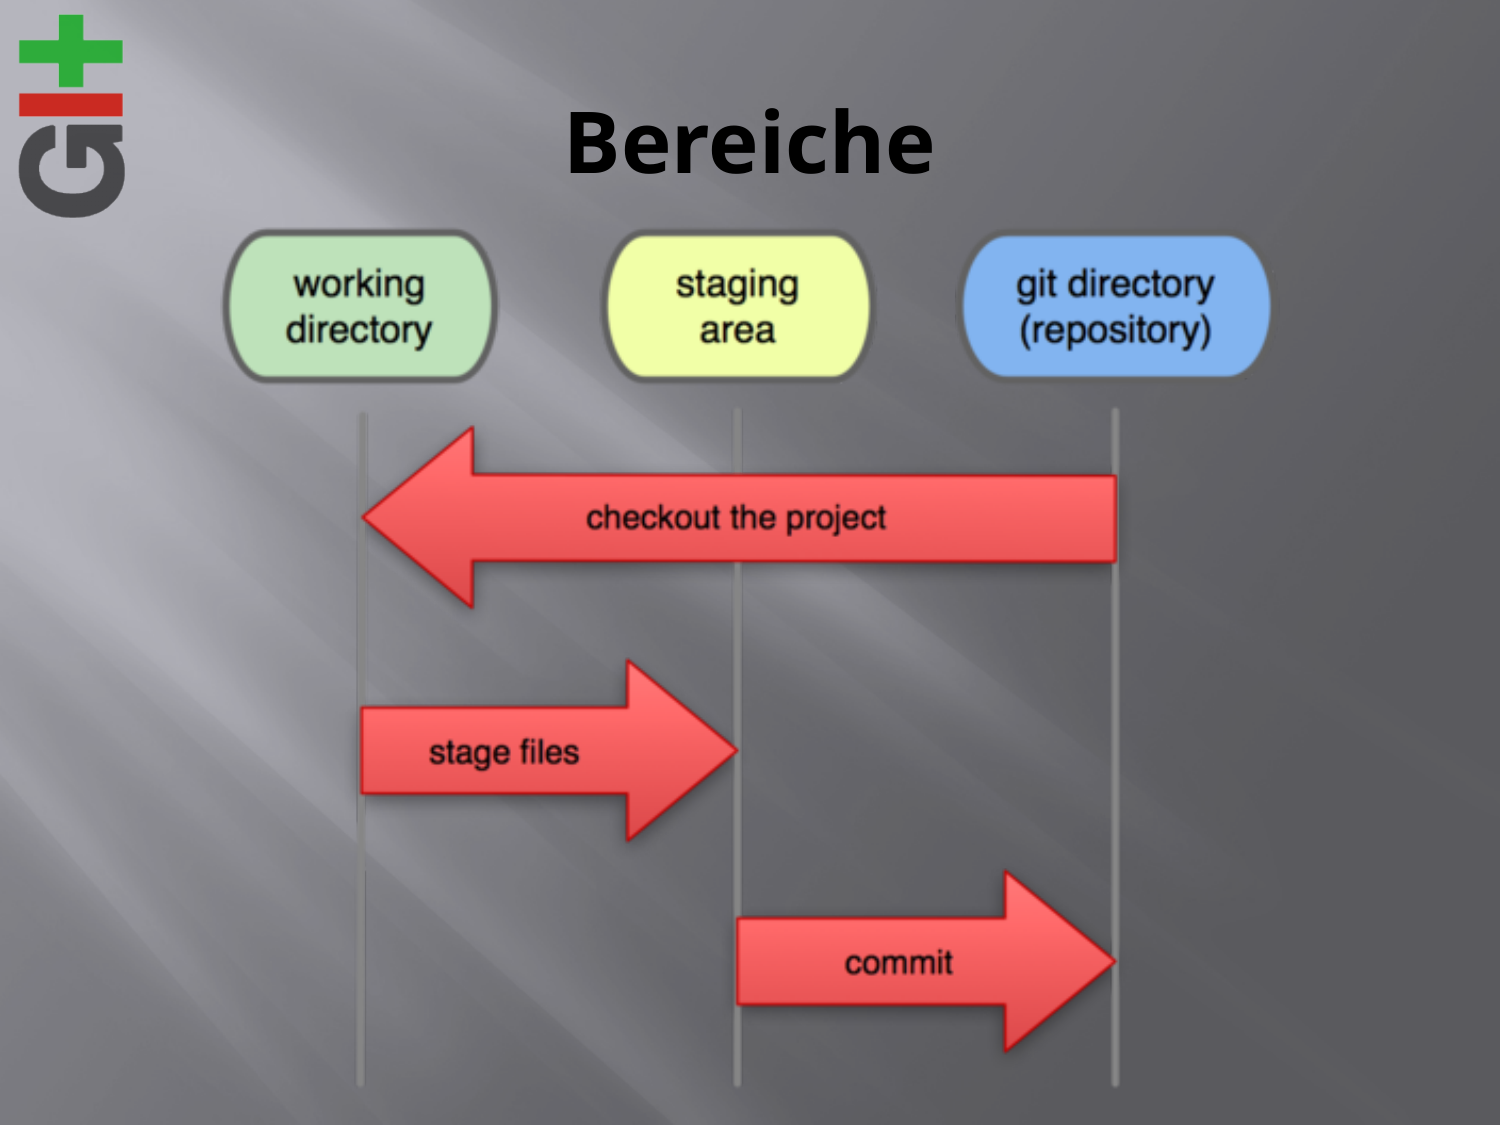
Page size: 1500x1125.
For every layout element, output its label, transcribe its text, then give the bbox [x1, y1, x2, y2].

title Bereiche [75, 45, 1425, 233]
picture [18, 14, 124, 219]
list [217, 224, 1283, 1094]
